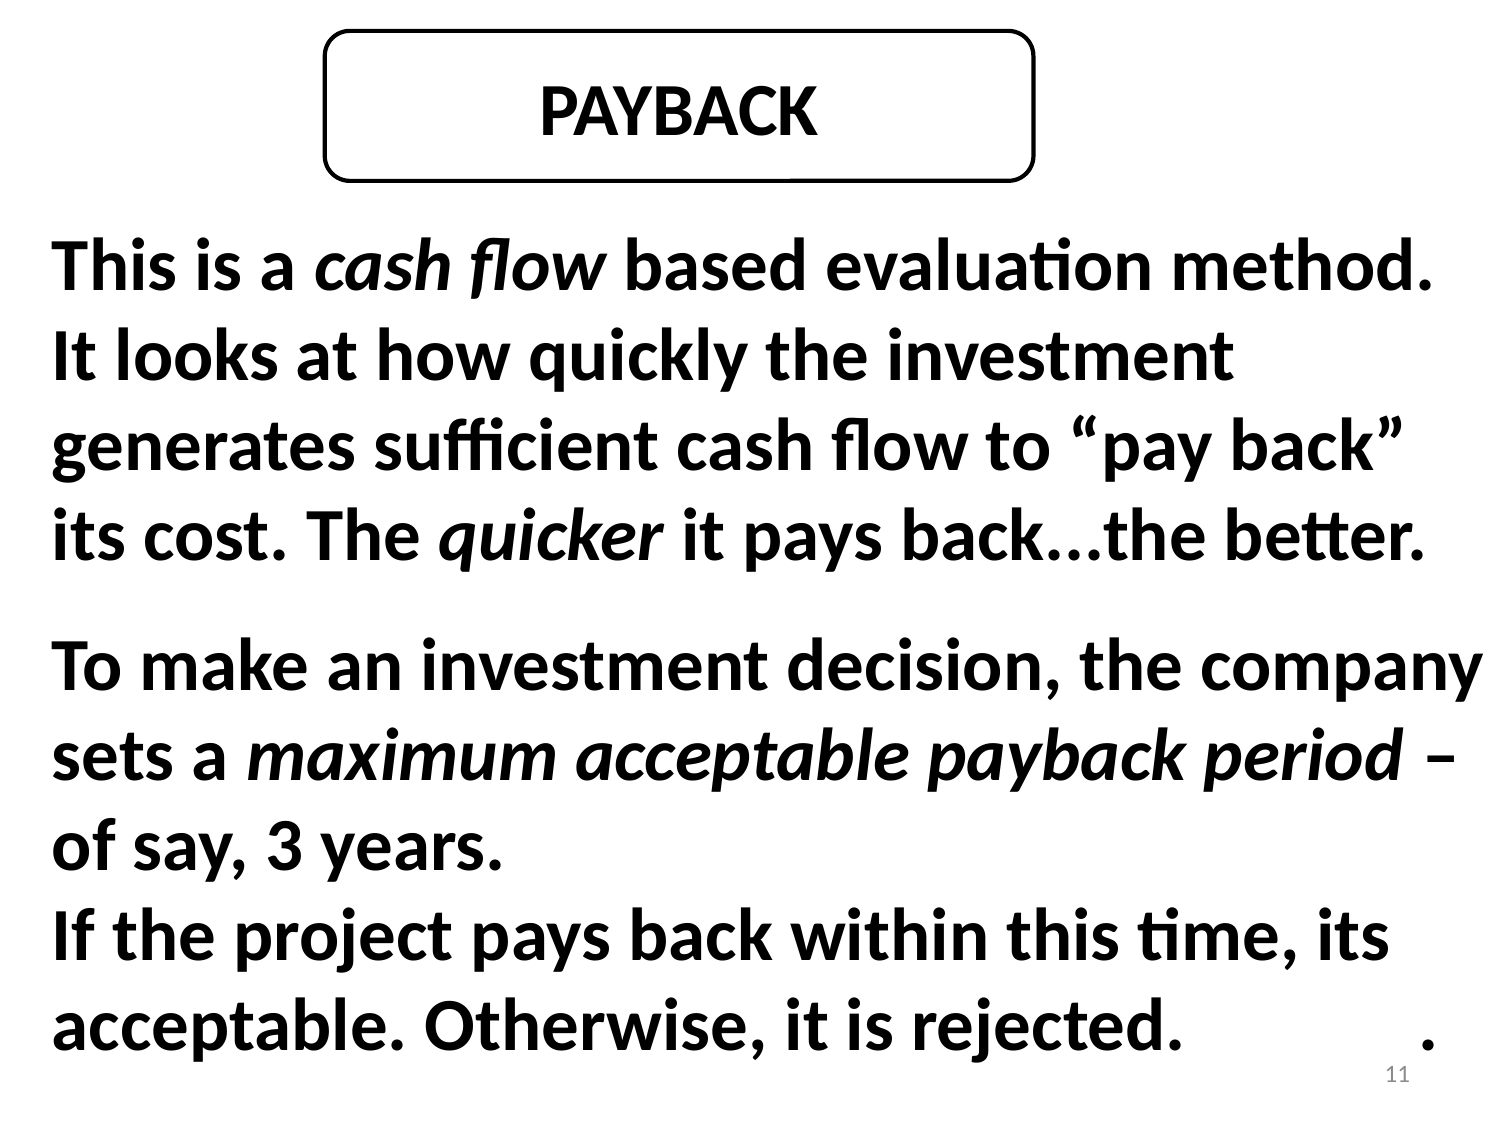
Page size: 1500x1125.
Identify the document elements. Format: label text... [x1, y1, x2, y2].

text_box PAYBACK [322, 28, 1036, 183]
slide_number 11 [1074, 1073, 1425, 1103]
text_box This is a cash flow based evaluation method. It looks at how quickly the investment generates sufficient cash flow to “pay back” its cost. The quicker it pays back...the better. To make an investment decision, the company sets a maximum acceptable payback period – of say, 3 years. If the project pays back within this time, its acceptable. Otherwise, it is rejected. . [37, 208, 1500, 1073]
